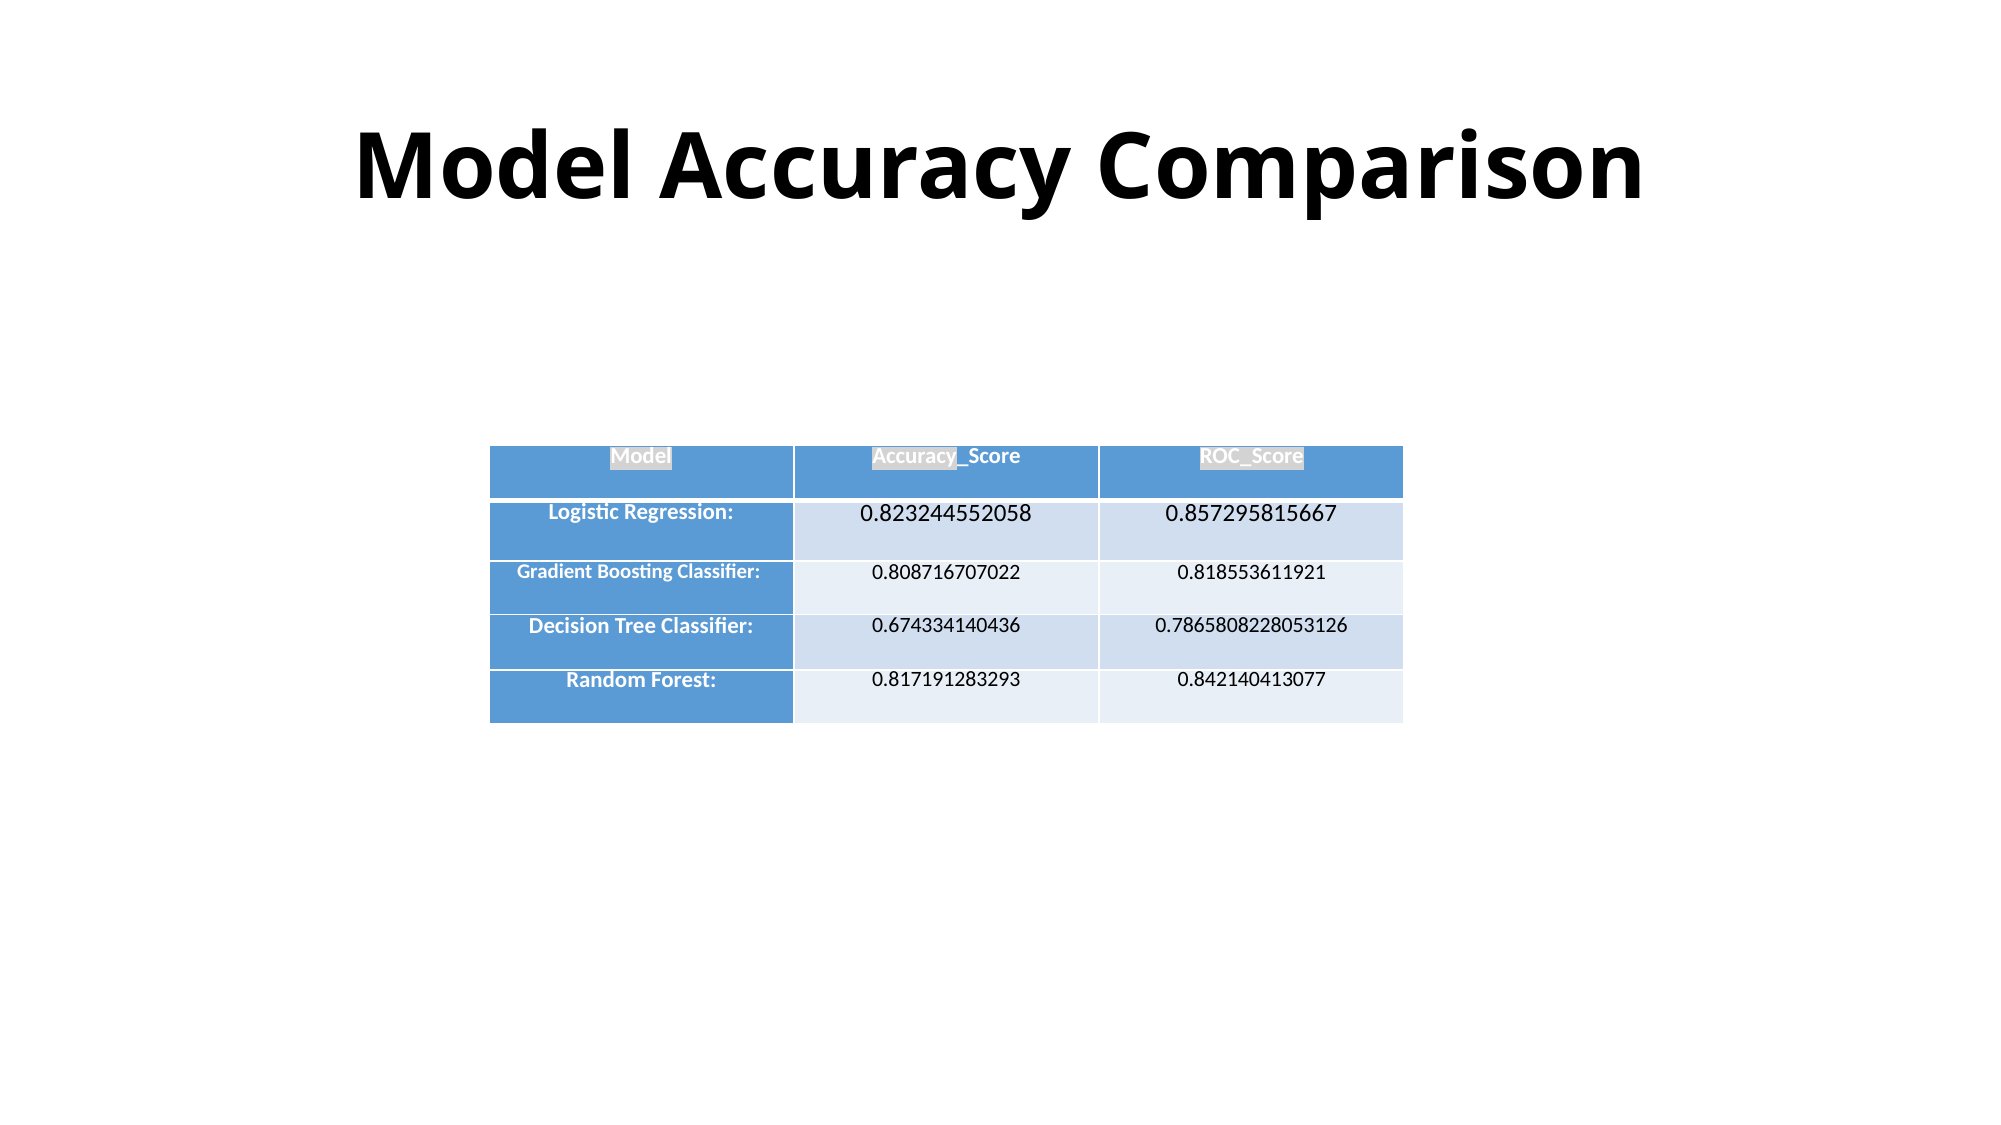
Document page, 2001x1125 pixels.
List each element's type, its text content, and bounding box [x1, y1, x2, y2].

table_cell 0.7865808228053126 [1100, 615, 1403, 669]
table_cell Gradient Boosting Classifier: [490, 562, 793, 614]
table_cell 0.857295815667 [1100, 503, 1403, 560]
table_cell Decision Tree Classifier: [490, 615, 793, 669]
title Model Accuracy Comparison [137, 59, 1863, 278]
table_cell Logistic Regression: [490, 503, 793, 560]
table_cell 0.674334140436 [795, 615, 1098, 669]
table_cell 0.818553611921 [1100, 562, 1403, 614]
table_cell 0.842140413077 [1100, 671, 1403, 723]
list [137, 299, 1863, 1014]
table_header Model [490, 446, 793, 498]
table_cell Random Forest: [490, 671, 793, 723]
table_header Accuracy_Score [795, 446, 1098, 498]
table_cell 0.823244552058 [795, 503, 1098, 560]
table_cell 0.808716707022 [795, 562, 1098, 614]
table_header ROC_Score [1100, 446, 1403, 498]
table_cell 0.817191283293 [795, 671, 1098, 723]
